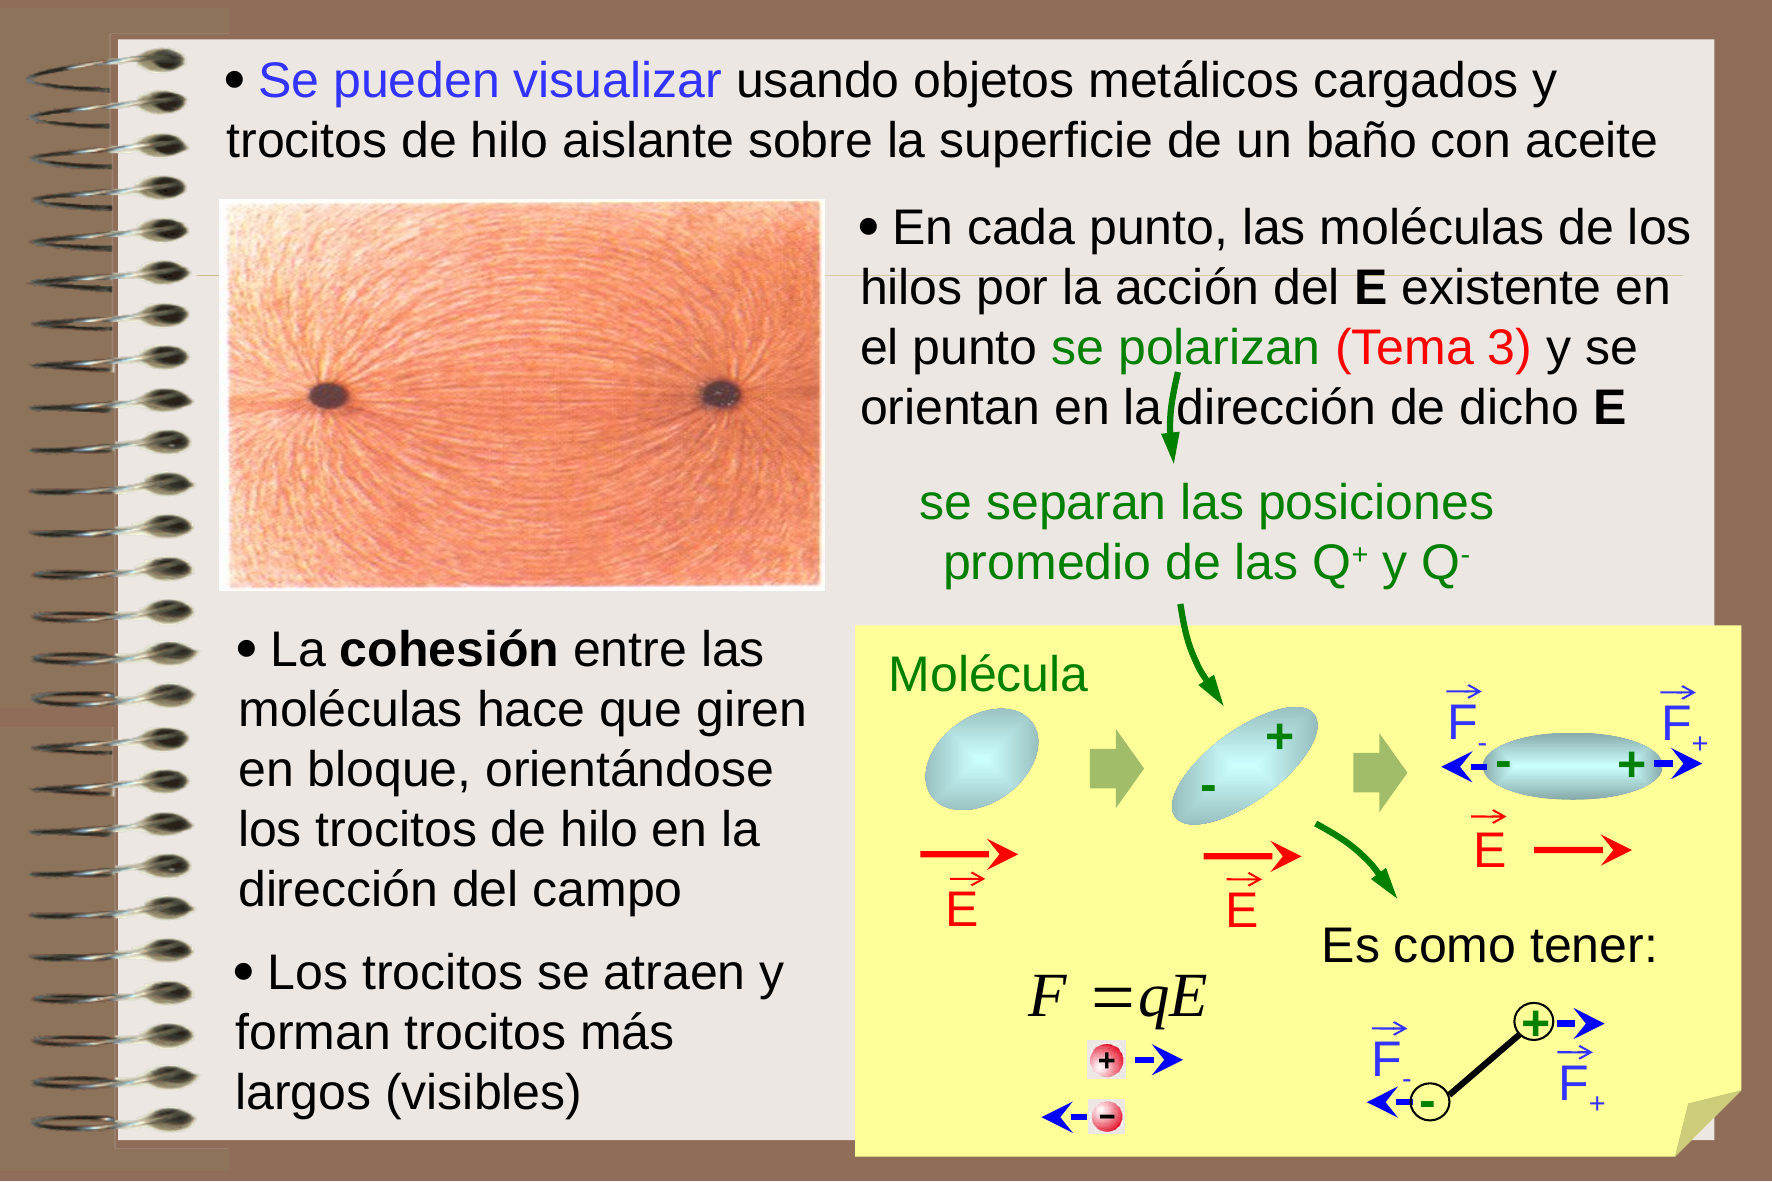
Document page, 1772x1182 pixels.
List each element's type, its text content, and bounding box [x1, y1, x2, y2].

picture [0, 8, 825, 708]
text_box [1087, 1126, 1126, 1134]
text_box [1304, 823, 1676, 1145]
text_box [1041, 1059, 1184, 1118]
text_box  En cada punto, las moléculas de los hilos por la acción del E existente en el punto se polarizan (Tema 3) y se orientan en la dirección de dicho E [845, 186, 1716, 442]
text_box [1165, 372, 1179, 464]
text_box  Los trocitos se atraen y forman trocitos más largos (visibles) [220, 932, 822, 1128]
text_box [921, 853, 988, 857]
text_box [1015, 940, 1224, 1049]
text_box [991, 853, 1016, 867]
text_box [1180, 603, 1220, 694]
text_box [1353, 733, 1408, 813]
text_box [1432, 681, 1705, 876]
text_box [855, 625, 1742, 1157]
picture [0, 727, 229, 1171]
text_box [950, 892, 976, 925]
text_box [1087, 1040, 1126, 1058]
text_box  Se pueden visualizar usando objetos metálicos cargados y trocitos de hilo aislante sobre la superficie de un baño con aceite [211, 40, 1682, 176]
text_box [1110, 728, 1145, 809]
text_box se separan las posiciones promedio de las Q+ y Q- [883, 462, 1531, 598]
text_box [1158, 695, 1332, 936]
text_box  La cohesión entre las moléculas hace que giren en bloque, orientándose los trocitos de hilo en la dirección del campo [223, 608, 825, 925]
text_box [951, 875, 983, 882]
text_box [872, 633, 1106, 803]
